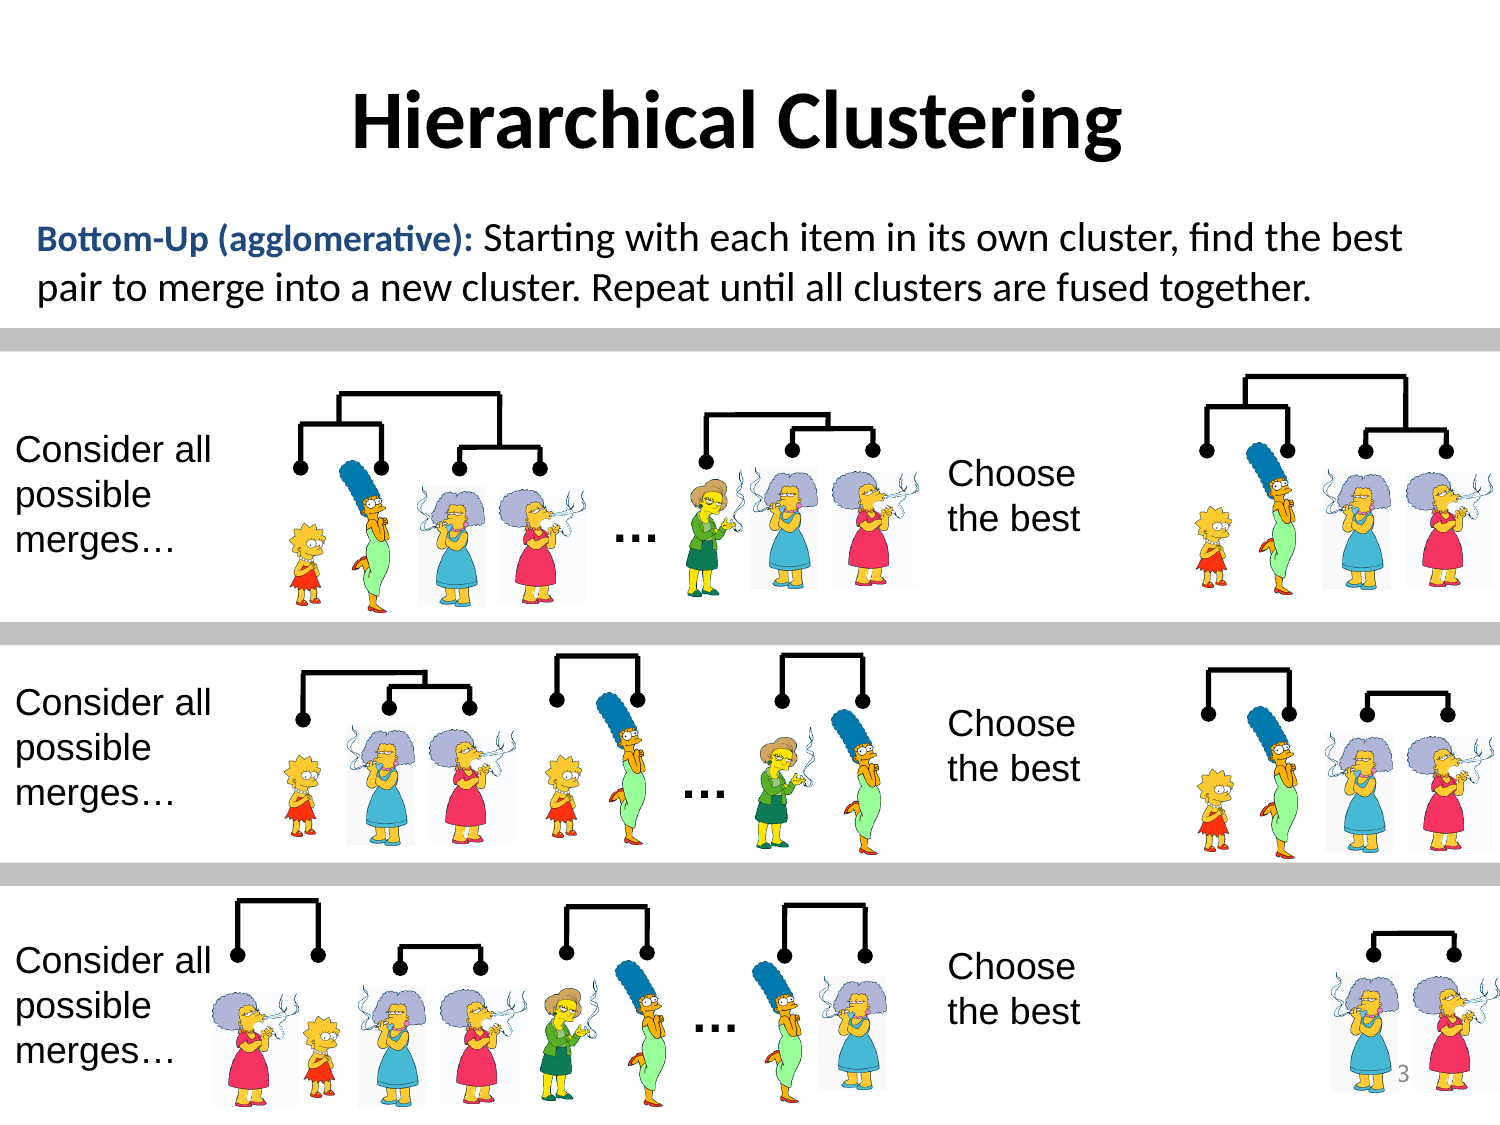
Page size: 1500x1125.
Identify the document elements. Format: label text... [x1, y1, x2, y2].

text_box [755, 654, 881, 855]
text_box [1197, 669, 1298, 859]
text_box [540, 906, 666, 1107]
text_box [296, 673, 310, 726]
text_box … [664, 741, 745, 816]
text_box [289, 393, 587, 613]
slide_number 33 [1074, 1042, 1425, 1103]
text_box Consider all possible merges… [0, 417, 245, 568]
text_box [0, 621, 1500, 646]
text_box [1195, 376, 1493, 596]
picture [595, 691, 646, 845]
picture [545, 755, 583, 838]
text_box Choose the best [932, 441, 1115, 546]
picture [284, 754, 322, 837]
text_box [1324, 732, 1494, 854]
text_box … [675, 975, 747, 1051]
text_box [0, 862, 1500, 886]
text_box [346, 686, 516, 847]
text_box Consider all possible merges… [0, 928, 206, 1079]
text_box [357, 946, 527, 1107]
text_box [752, 904, 887, 1104]
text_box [555, 655, 639, 701]
text_box Choose the best [932, 691, 1115, 796]
text_box Choose the best [932, 934, 1115, 1040]
text_box Consider all possible merges… [0, 670, 245, 821]
title Hierarchical Clustering [0, 0, 1476, 232]
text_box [211, 900, 340, 1107]
text_box [1441, 694, 1455, 722]
text_box … [595, 484, 676, 560]
text_box [1361, 694, 1374, 722]
text_box [0, 328, 1500, 352]
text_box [1331, 933, 1500, 1094]
text_box Bottom-Up (agglomerative): Starting with each item in its own cluster, find the best pair to merge into a new cluster. Repeat until all clusters are fused together. [21, 201, 1493, 317]
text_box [686, 411, 919, 598]
